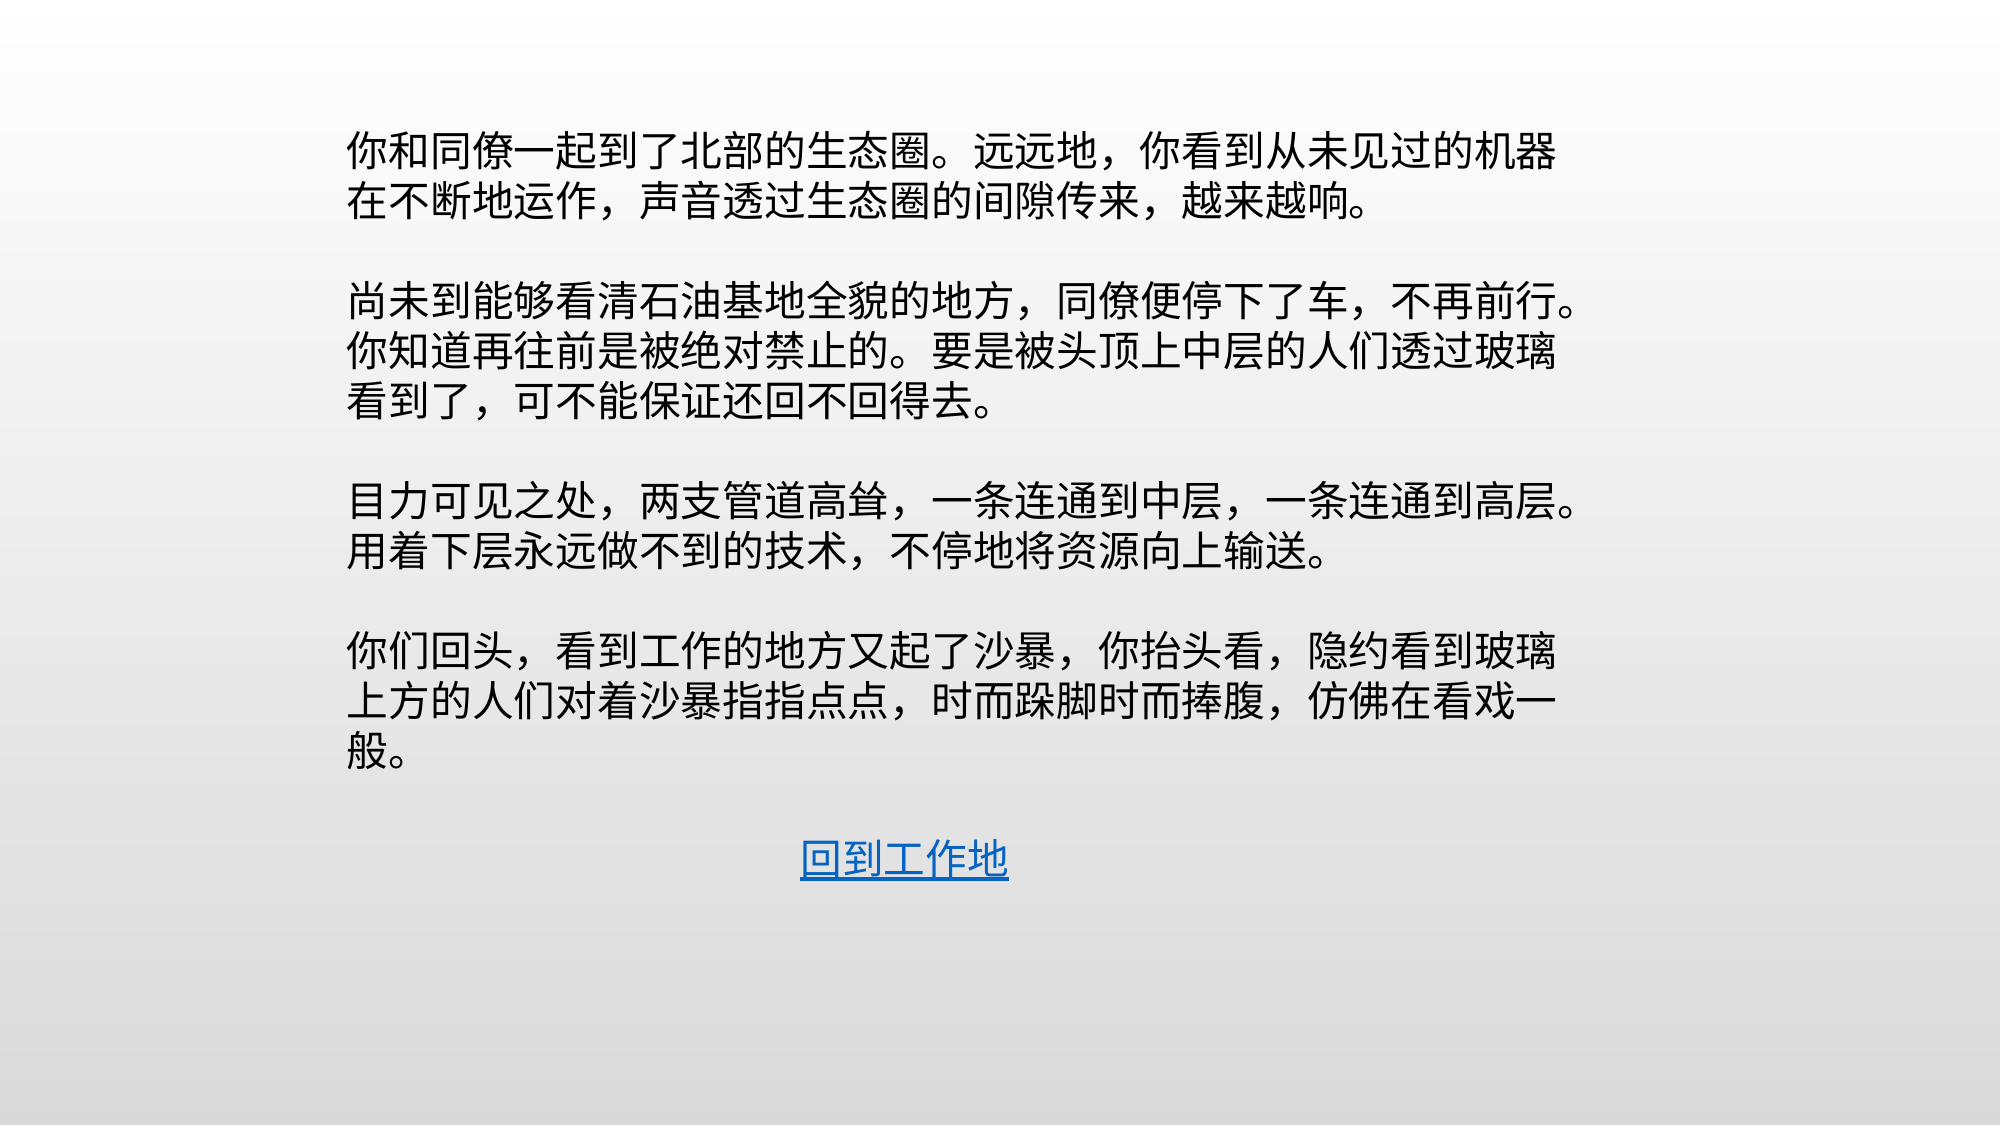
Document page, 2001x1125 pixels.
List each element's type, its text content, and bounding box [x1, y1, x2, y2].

text_box 你和同僚一起到了北部的生态圈。远远地，你看到从未见过的机器在不断地运作，声音透过生态圈的间隙传来，越来越响。 尚未到能够看清石油基地全貌的地方，同僚便停下了车，不再前行。你知道再往前是被绝对禁止的。要是被头顶上中层的人们透过玻璃看到了，可不能保证还回不回得去。 目力可见之处，两支管道高耸，一条连通到中层，一条连通到高层。用着下层永远做不到的技术，不停地将资源向上输送。 你们回头，看到工作的地方又起了沙暴，你抬头看，隐约看到玻璃上方的人们对着沙暴指指点点，时而跺脚时而捧腹，仿佛在看戏一般。 [332, 117, 1609, 783]
text_box 回到工作地 [574, 825, 1236, 901]
